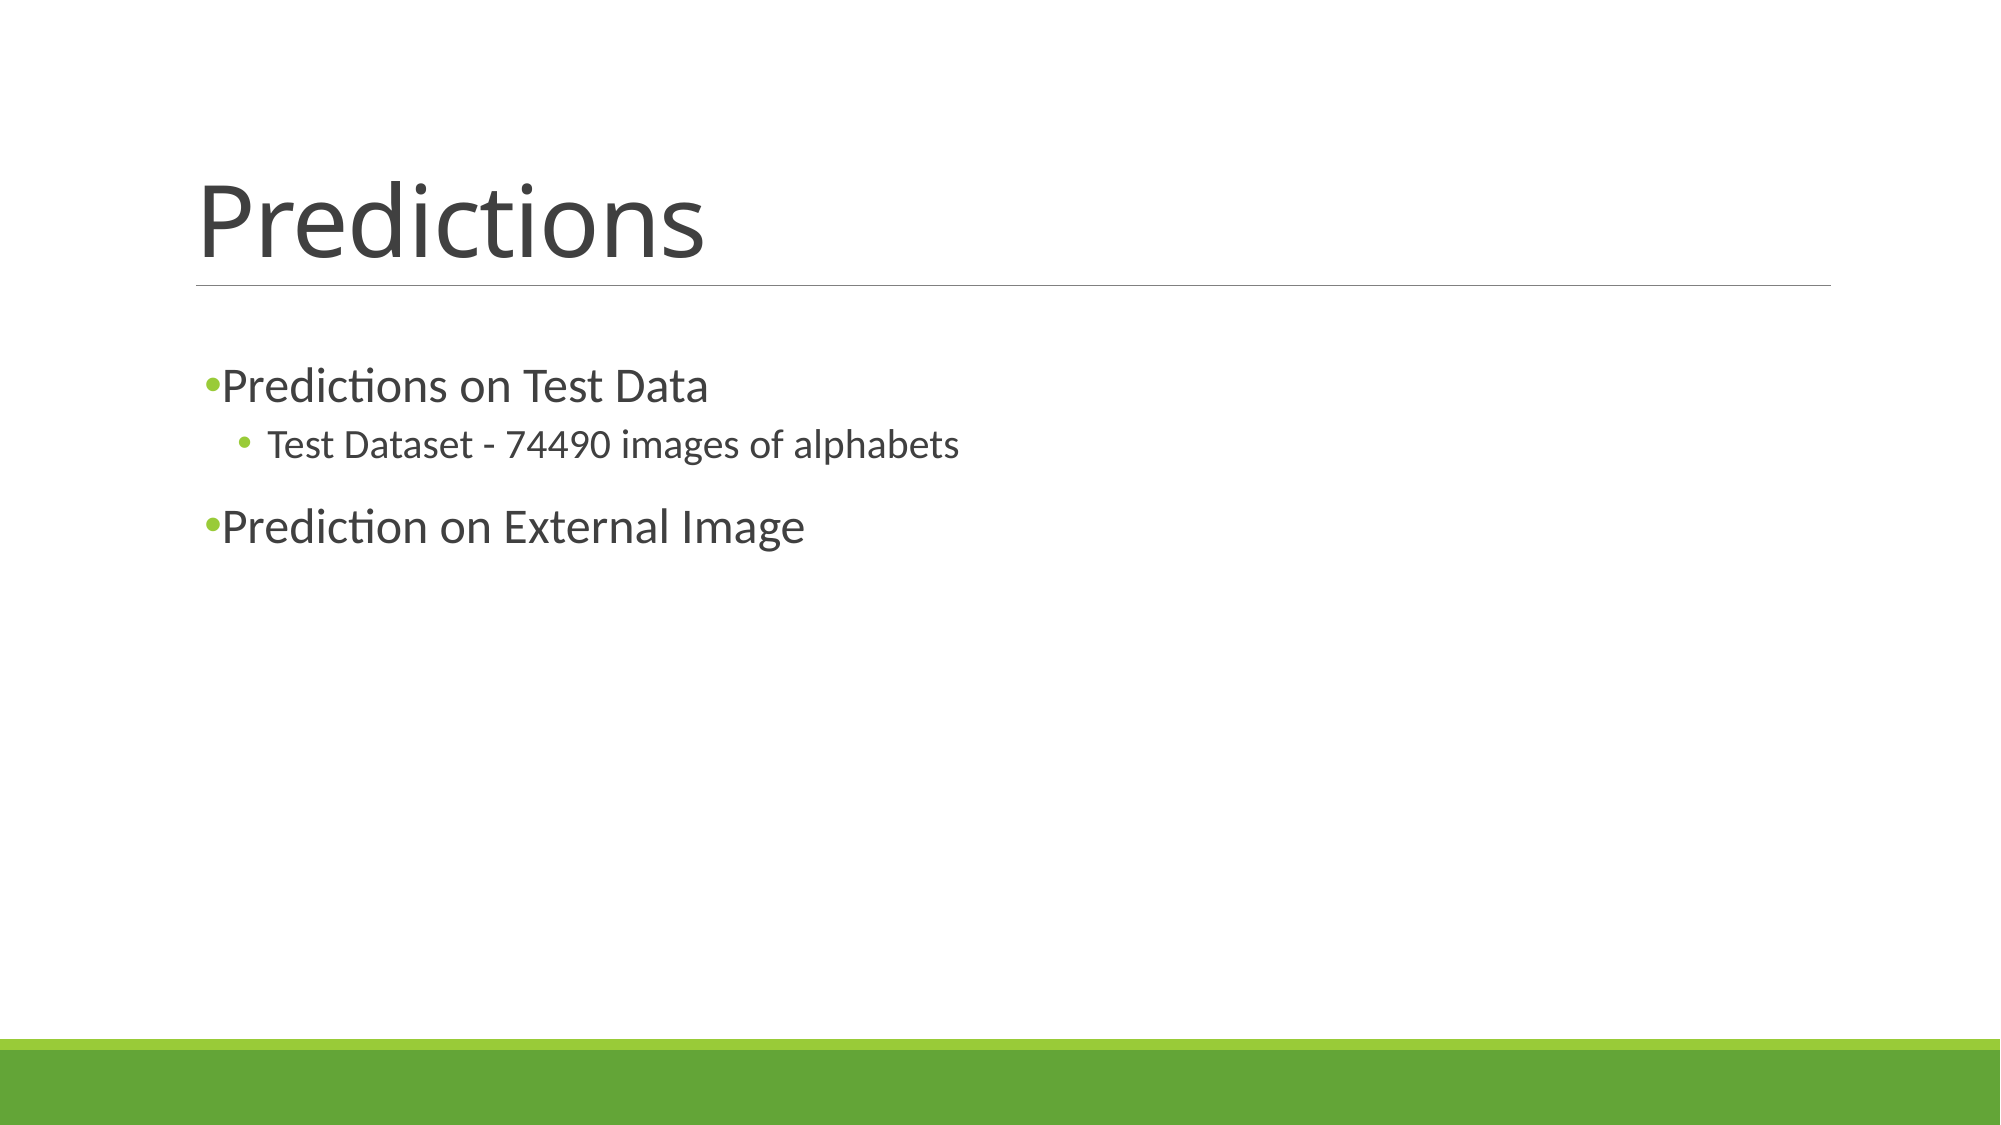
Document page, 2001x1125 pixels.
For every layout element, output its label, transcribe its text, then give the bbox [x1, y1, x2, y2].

title Predictions [180, 47, 1830, 285]
list Predictions on Test Data Test Dataset - 74490 images of alphabets Prediction on External Image [189, 352, 1840, 1013]
